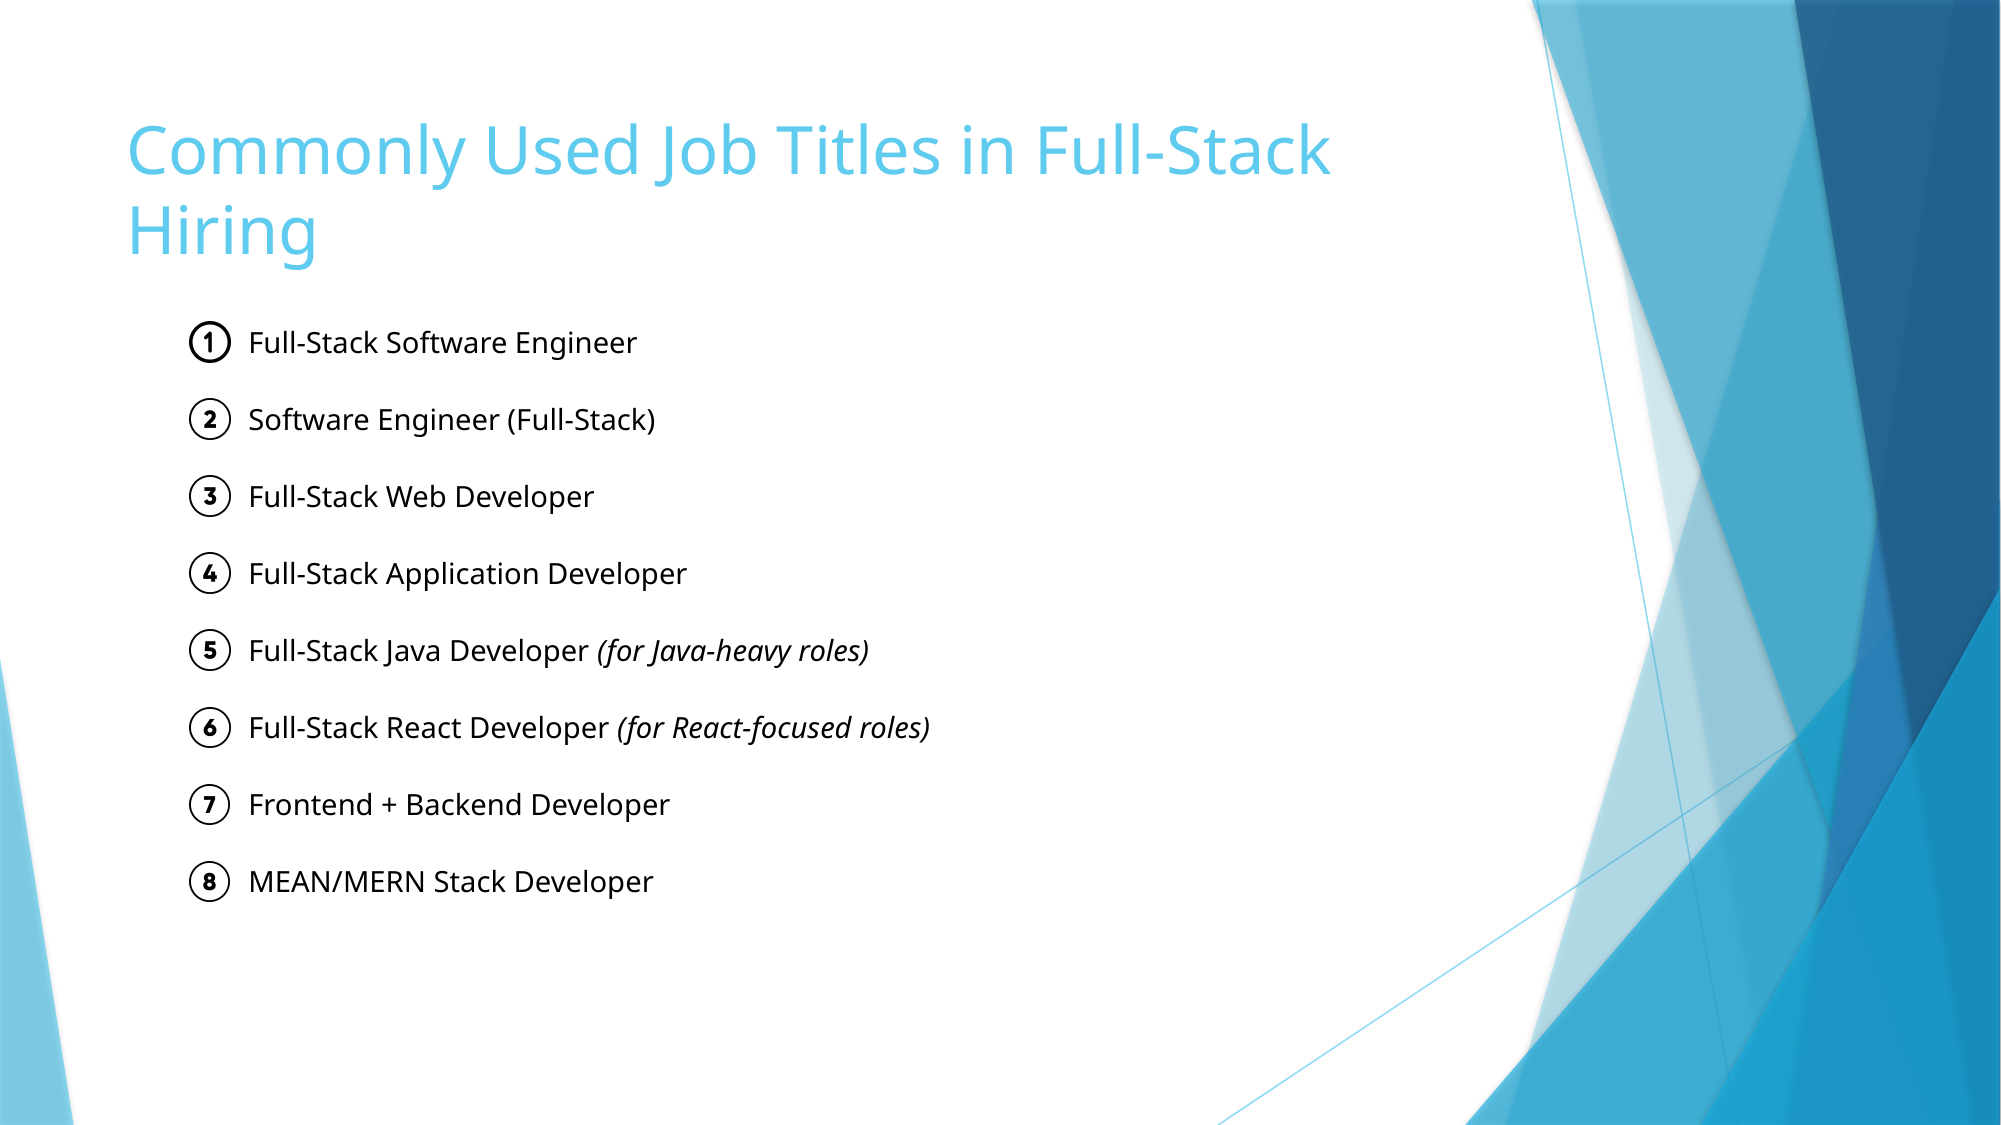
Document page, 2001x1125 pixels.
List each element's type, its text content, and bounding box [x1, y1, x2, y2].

picture [188, 860, 231, 903]
picture [189, 475, 231, 517]
text_box Frontend + Backend Developer [233, 779, 995, 829]
picture [189, 706, 231, 749]
text_box Full-Stack Web Developer [233, 470, 995, 521]
text_box Full-Stack Java Developer (for Java-heavy roles) [233, 624, 995, 675]
picture [189, 629, 231, 671]
title Commonly Used Job Titles in Full-Stack Hiring [111, 99, 1522, 317]
picture [188, 783, 231, 826]
text_box Software Engineer (Full-Stack) [233, 393, 995, 444]
picture [189, 321, 231, 363]
picture [189, 552, 231, 594]
picture [189, 398, 231, 440]
text_box Full-Stack Software Engineer [233, 316, 995, 367]
text_box MEAN/MERN Stack Developer [233, 856, 995, 906]
text_box Full-Stack Application Developer [233, 547, 995, 598]
text_box Full-Stack React Developer (for React-focused roles) [233, 702, 995, 752]
